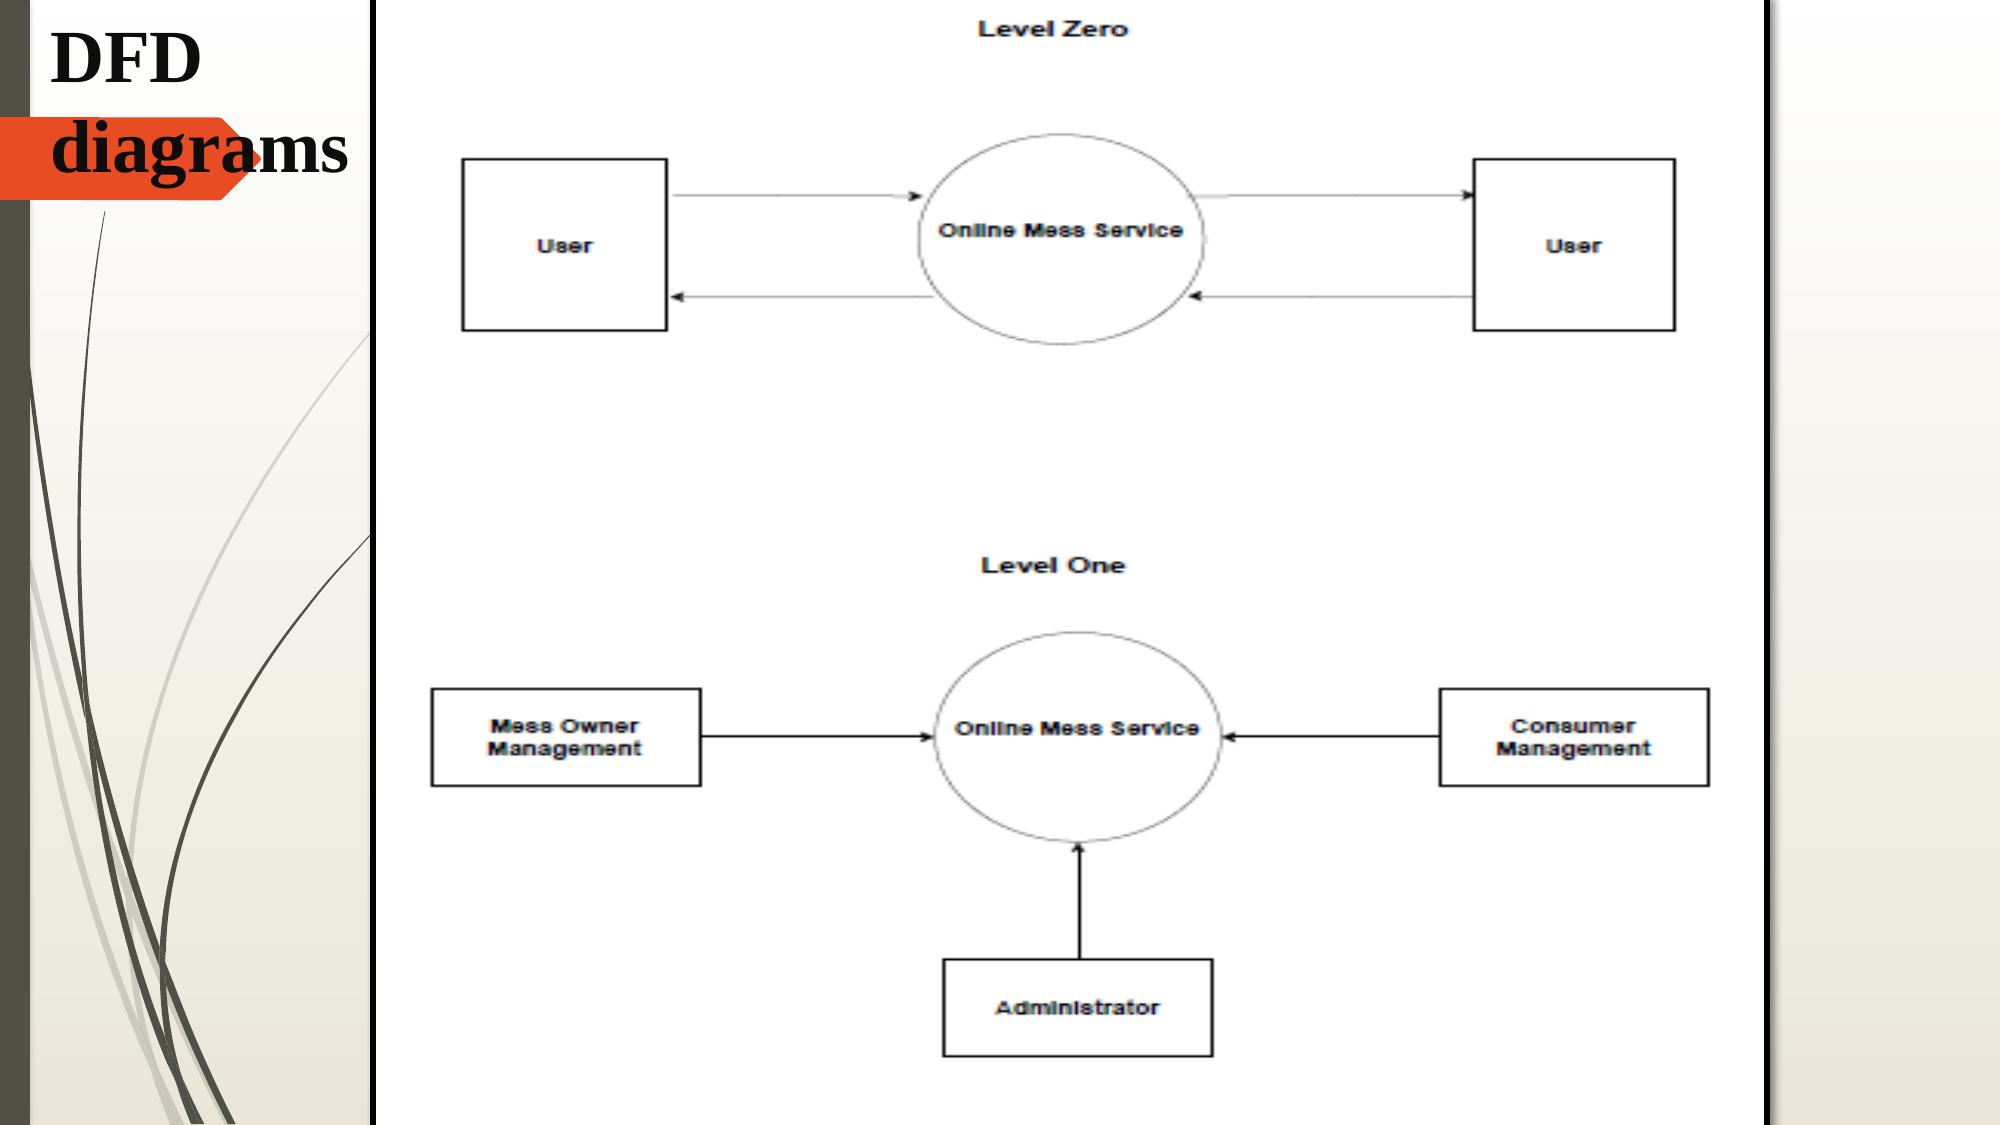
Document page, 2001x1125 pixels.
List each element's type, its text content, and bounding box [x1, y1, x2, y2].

title DFD diagrams [34, 0, 368, 211]
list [375, 0, 1765, 1125]
